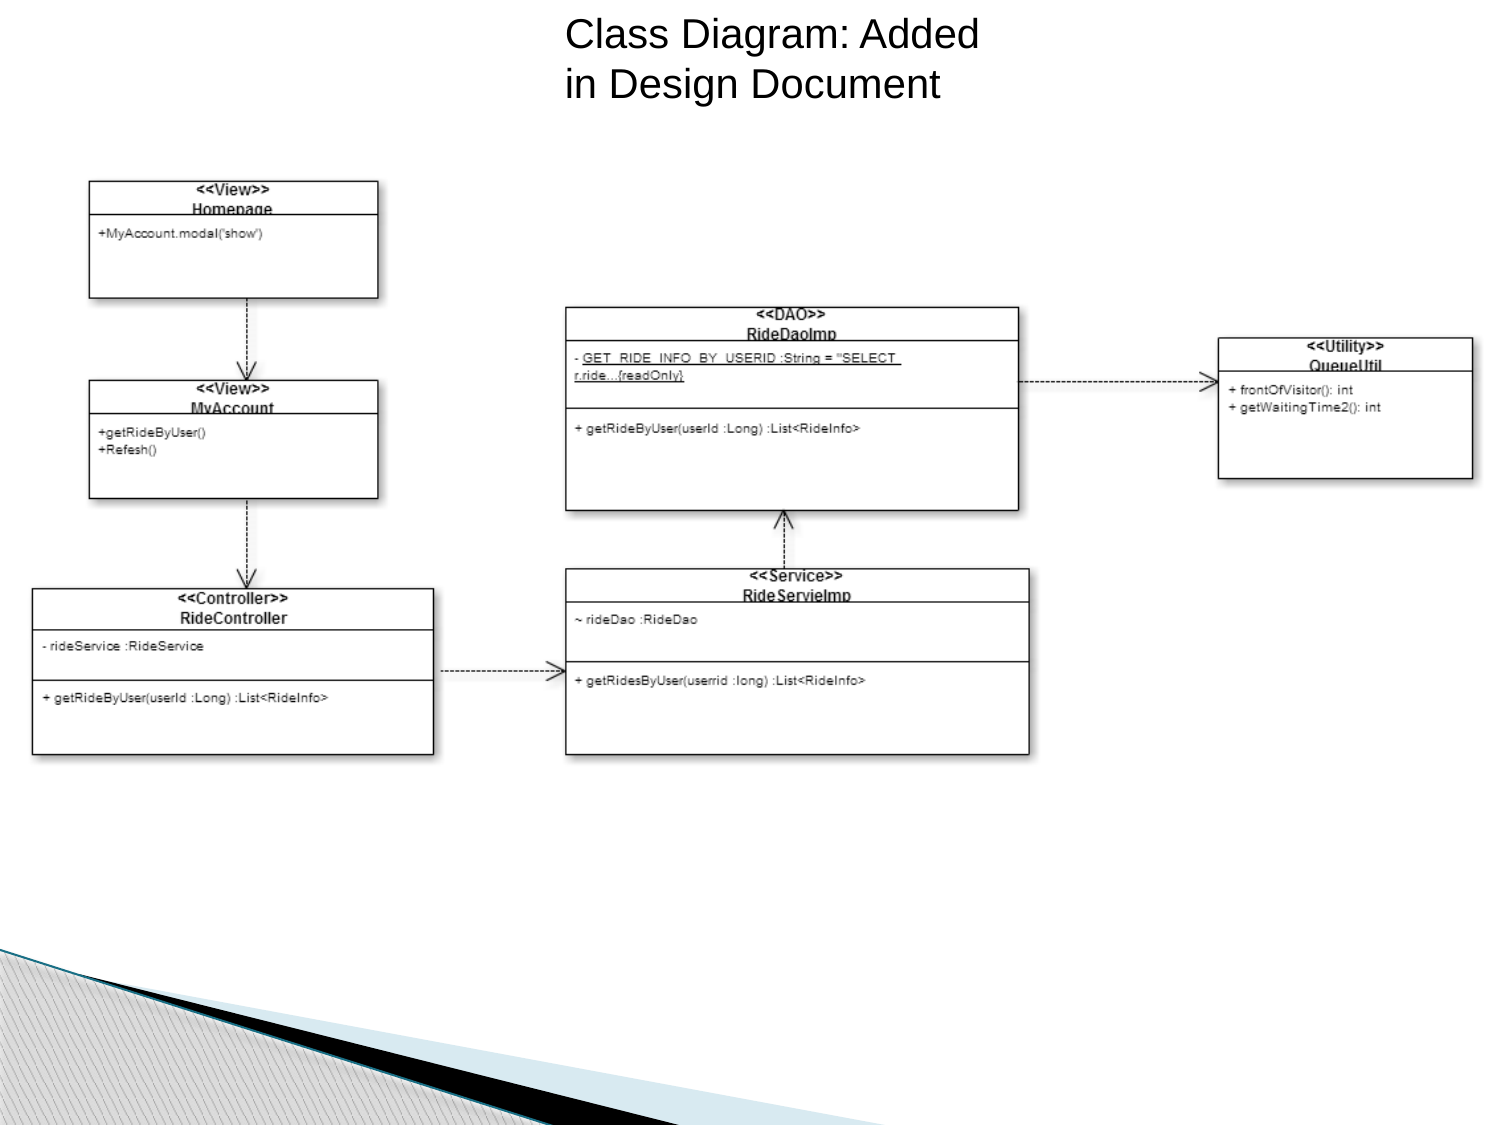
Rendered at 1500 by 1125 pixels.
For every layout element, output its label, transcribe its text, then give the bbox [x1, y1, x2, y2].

picture [0, 149, 1500, 843]
text_box Class Diagram: Added in Design Document [549, 0, 1038, 115]
